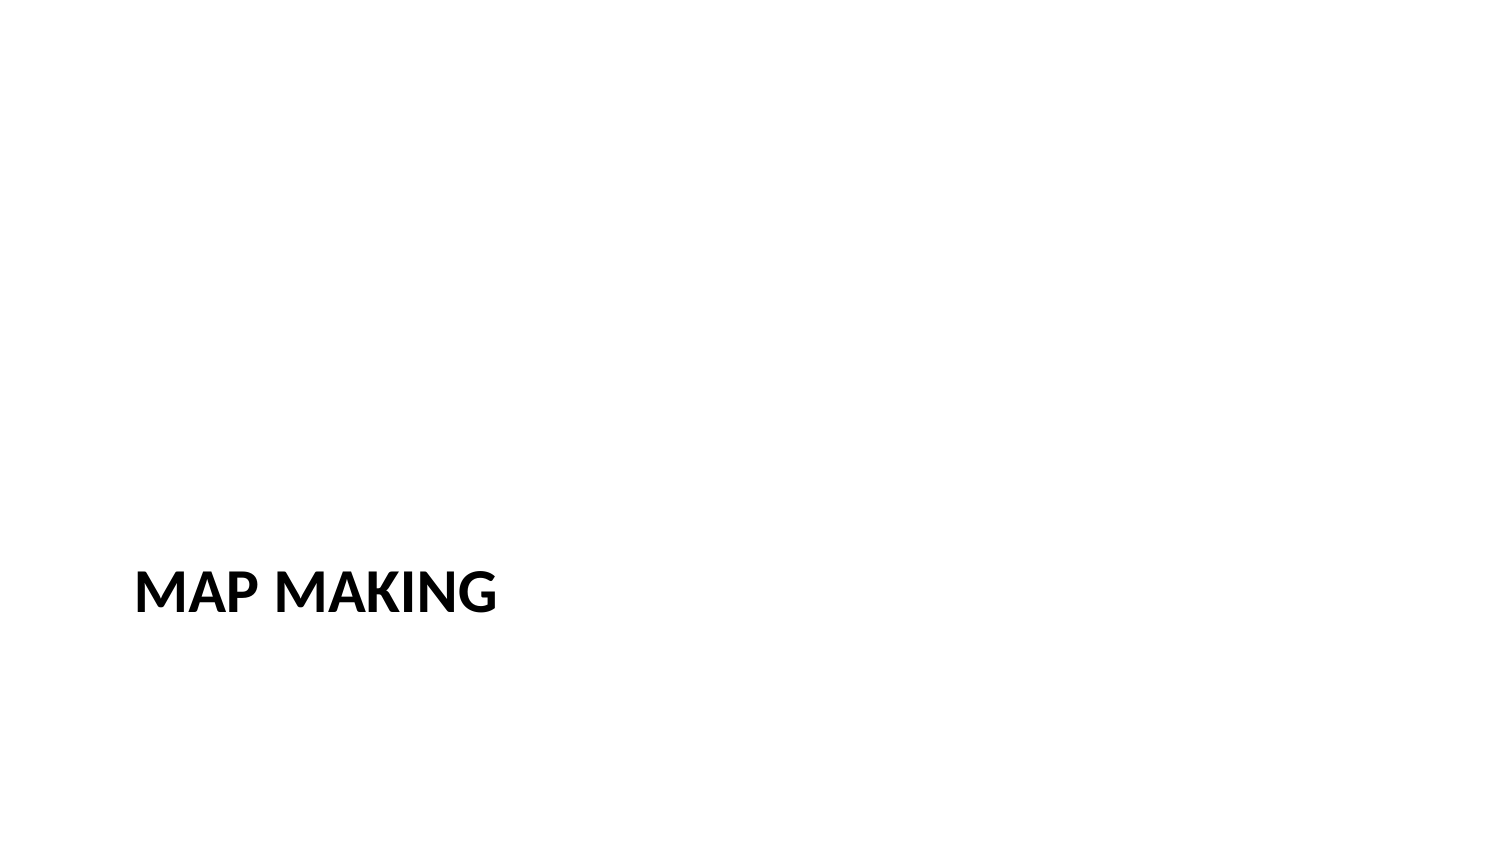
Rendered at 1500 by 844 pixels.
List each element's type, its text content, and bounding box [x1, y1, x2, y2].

title map making [118, 542, 1394, 710]
